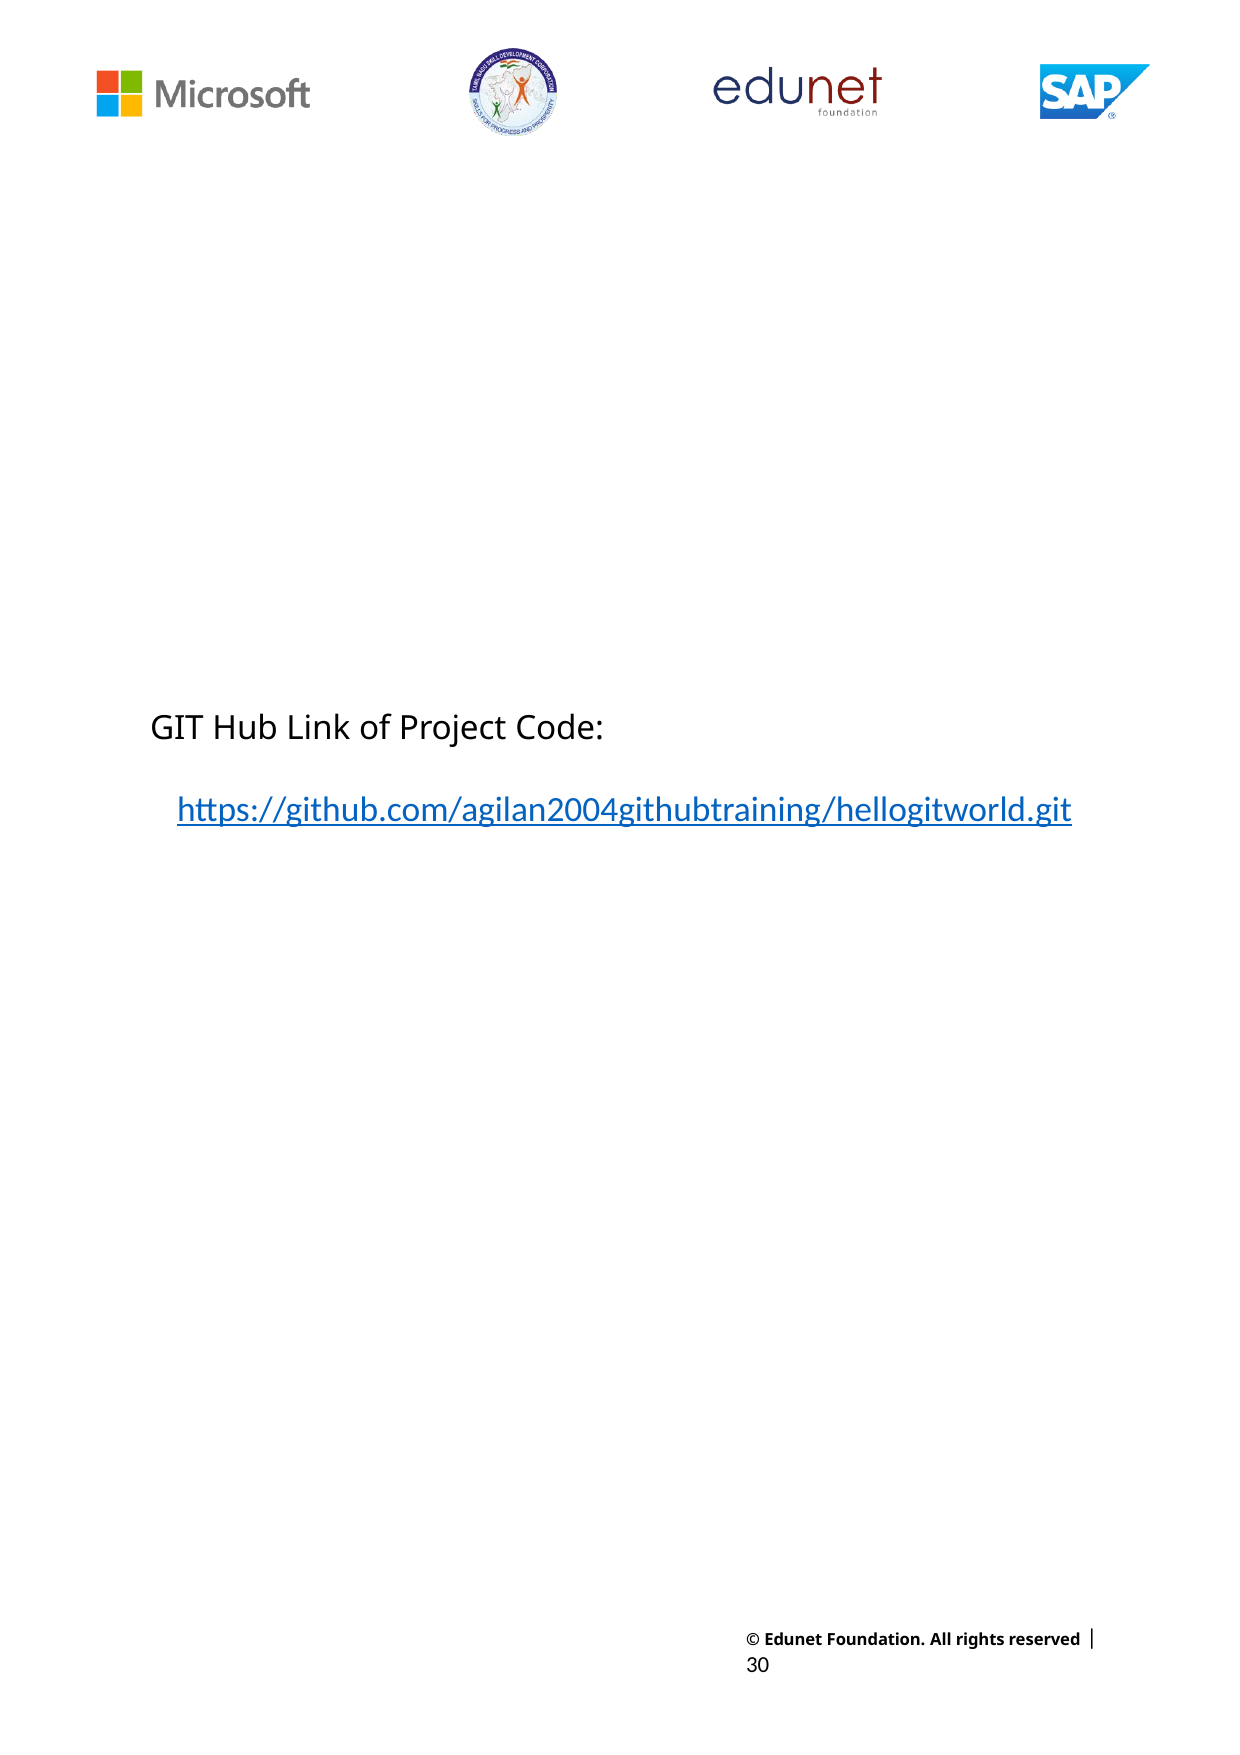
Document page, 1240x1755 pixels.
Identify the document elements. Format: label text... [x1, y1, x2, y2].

picture [469, 48, 557, 136]
picture [1040, 67, 1150, 119]
picture [713, 66, 882, 116]
picture [96, 70, 310, 117]
text_box GIT Hub Link of Project Code: https://github.com/agilan2004githubtraining/hellogitworld.git [147, 704, 1079, 829]
slide_number © Edunet Foundation. All rights reserved |30 [744, 1621, 1112, 1755]
